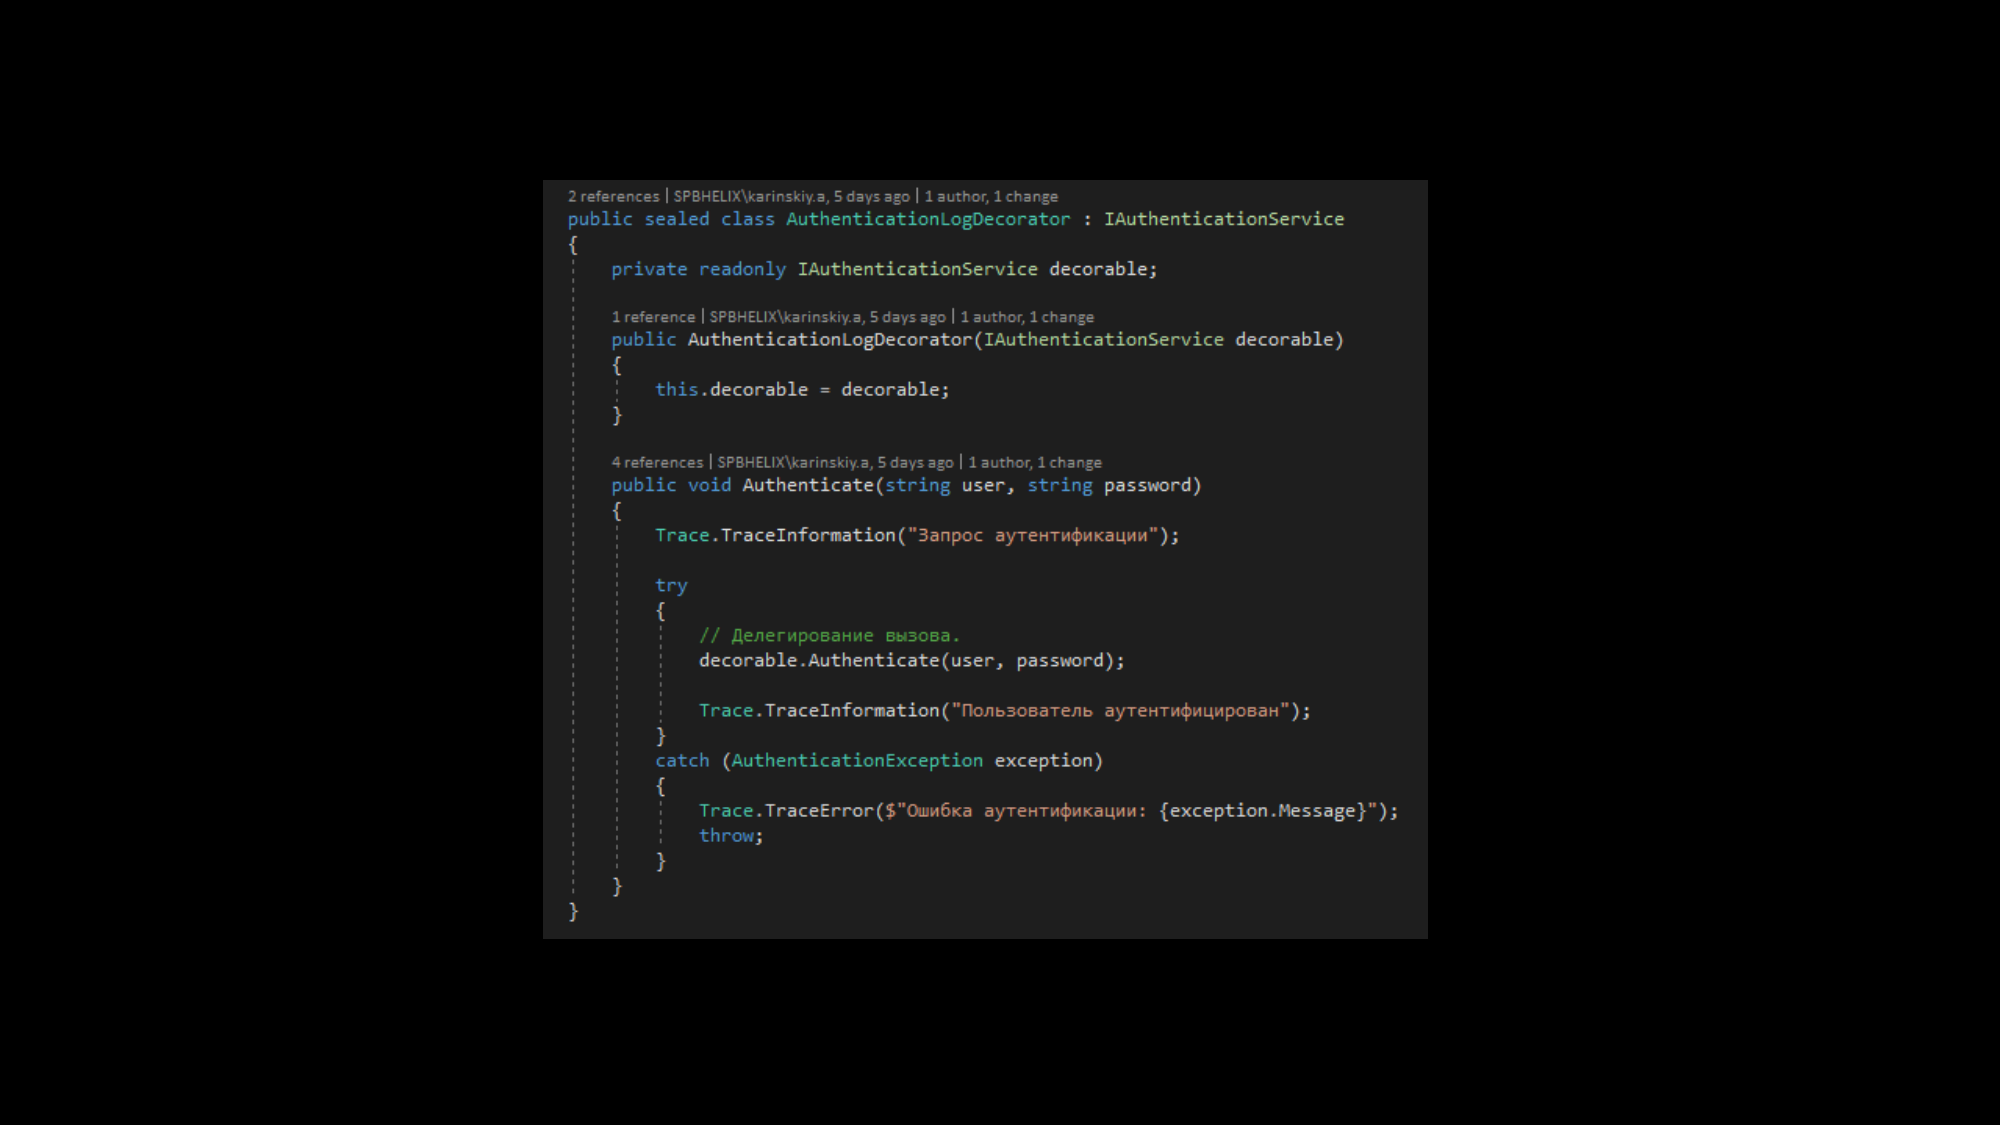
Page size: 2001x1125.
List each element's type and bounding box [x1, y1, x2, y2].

picture [543, 180, 1428, 939]
